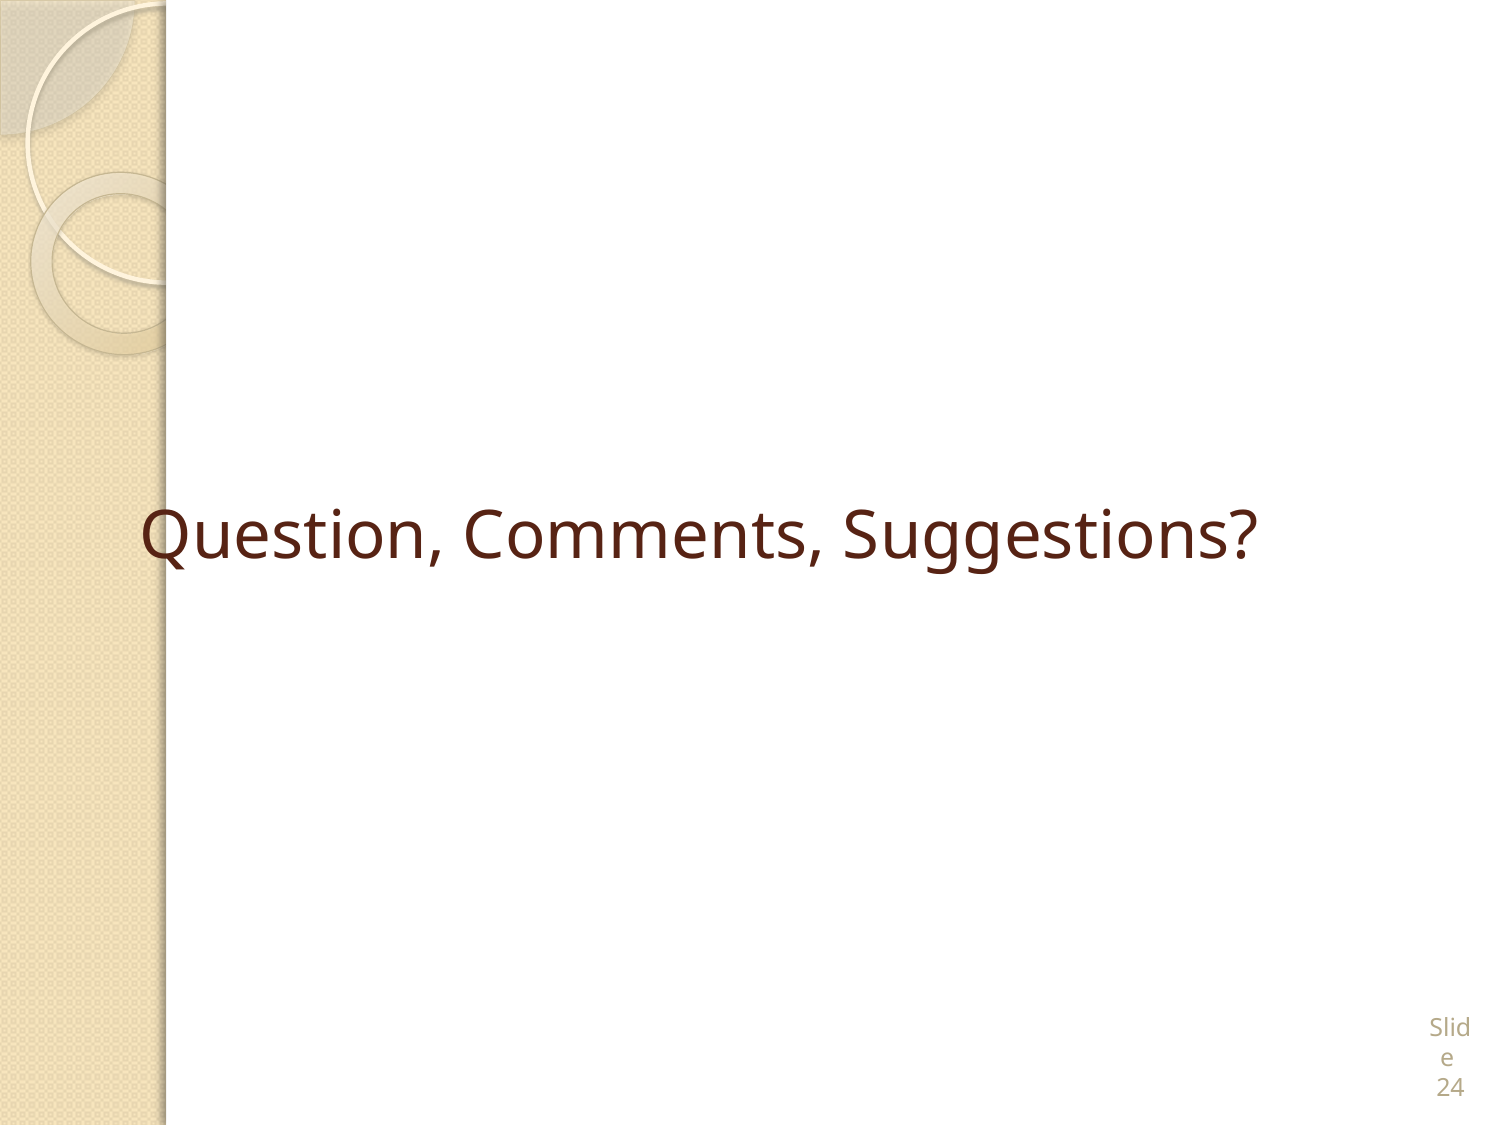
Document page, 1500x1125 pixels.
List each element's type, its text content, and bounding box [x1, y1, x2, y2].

title Question, Comments, Suggestions? [125, 462, 1350, 600]
slide_number Slide 24 [1413, 1034, 1488, 1113]
